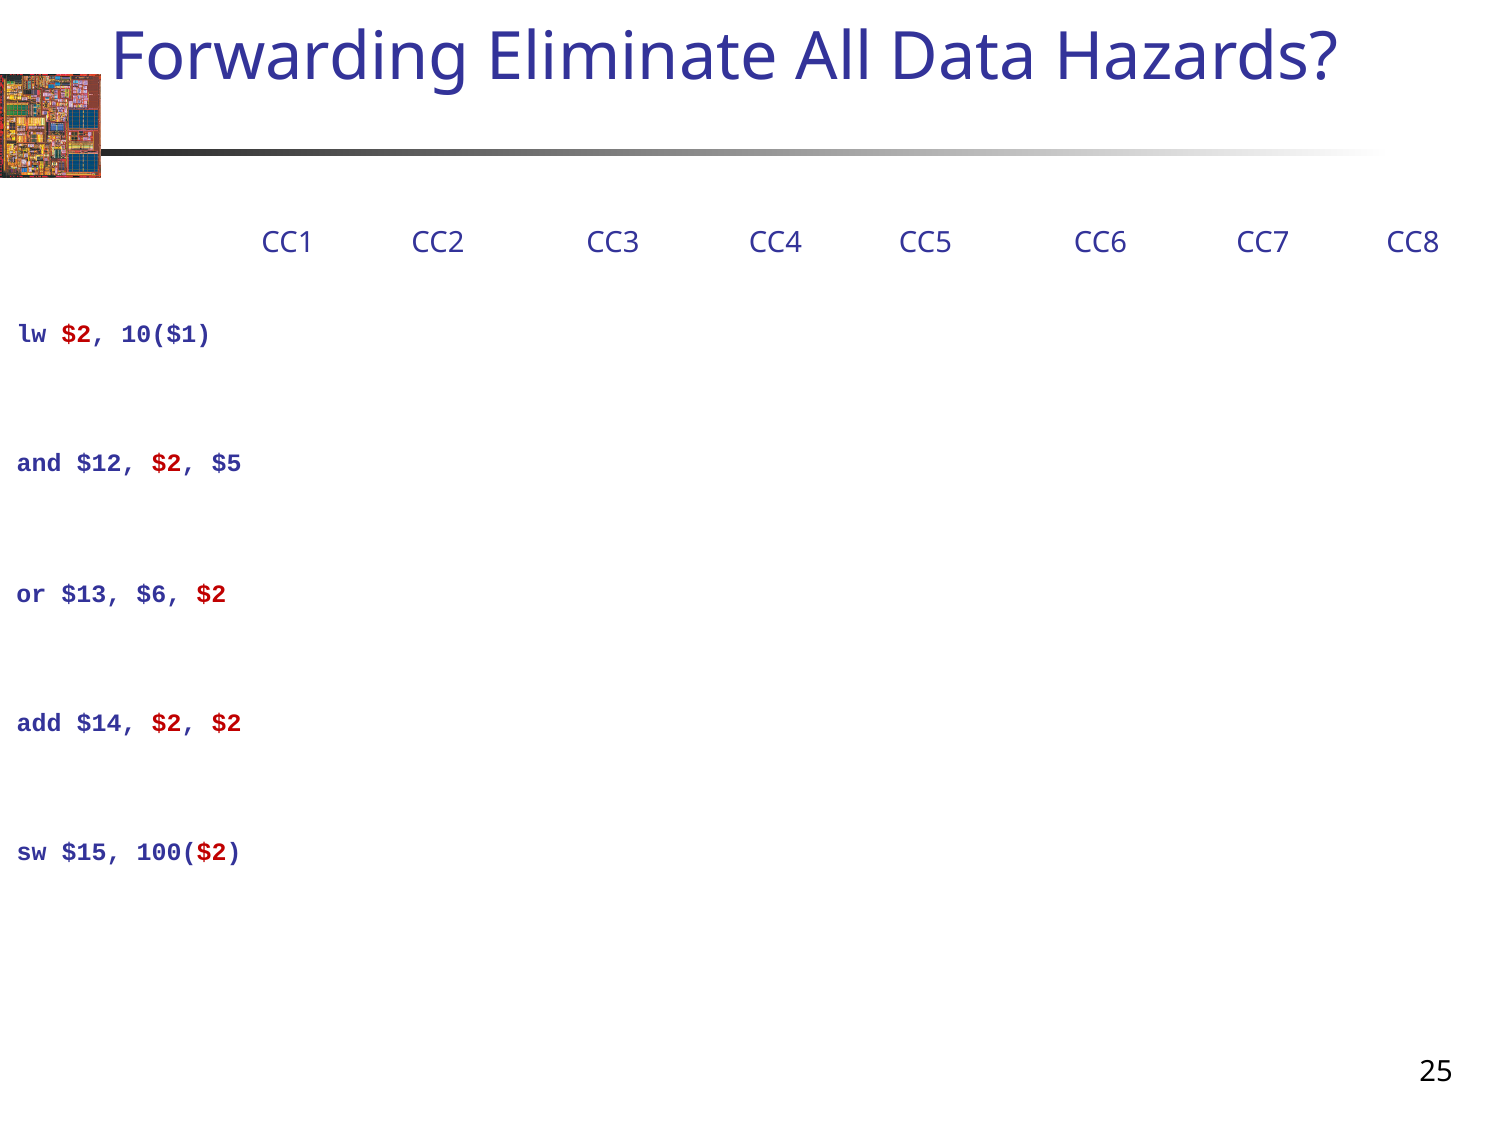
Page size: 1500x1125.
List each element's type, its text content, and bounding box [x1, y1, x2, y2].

text_box CC1 [246, 216, 330, 266]
text_box CC3 [571, 216, 655, 266]
text_box and $12, $2, $5 [1, 439, 257, 484]
text_box CC6 [1059, 216, 1142, 266]
slide_number 25 [1155, 1024, 1468, 1100]
text_box CC5 [884, 216, 967, 266]
text_box or $13, $6, $2 [1, 570, 242, 615]
title Forwarding Eliminate All Data Hazards? [95, 22, 1426, 101]
text_box CC7 [1221, 216, 1305, 266]
text_box sw $15, 100($2) [1, 828, 257, 873]
text_box CC8 [1371, 216, 1455, 266]
picture [0, 74, 101, 178]
text_box add $14, $2, $2 [1, 698, 257, 744]
text_box CC4 [734, 216, 817, 266]
text_box lw $2, 10($1) [1, 310, 227, 355]
text_box CC2 [396, 216, 480, 266]
